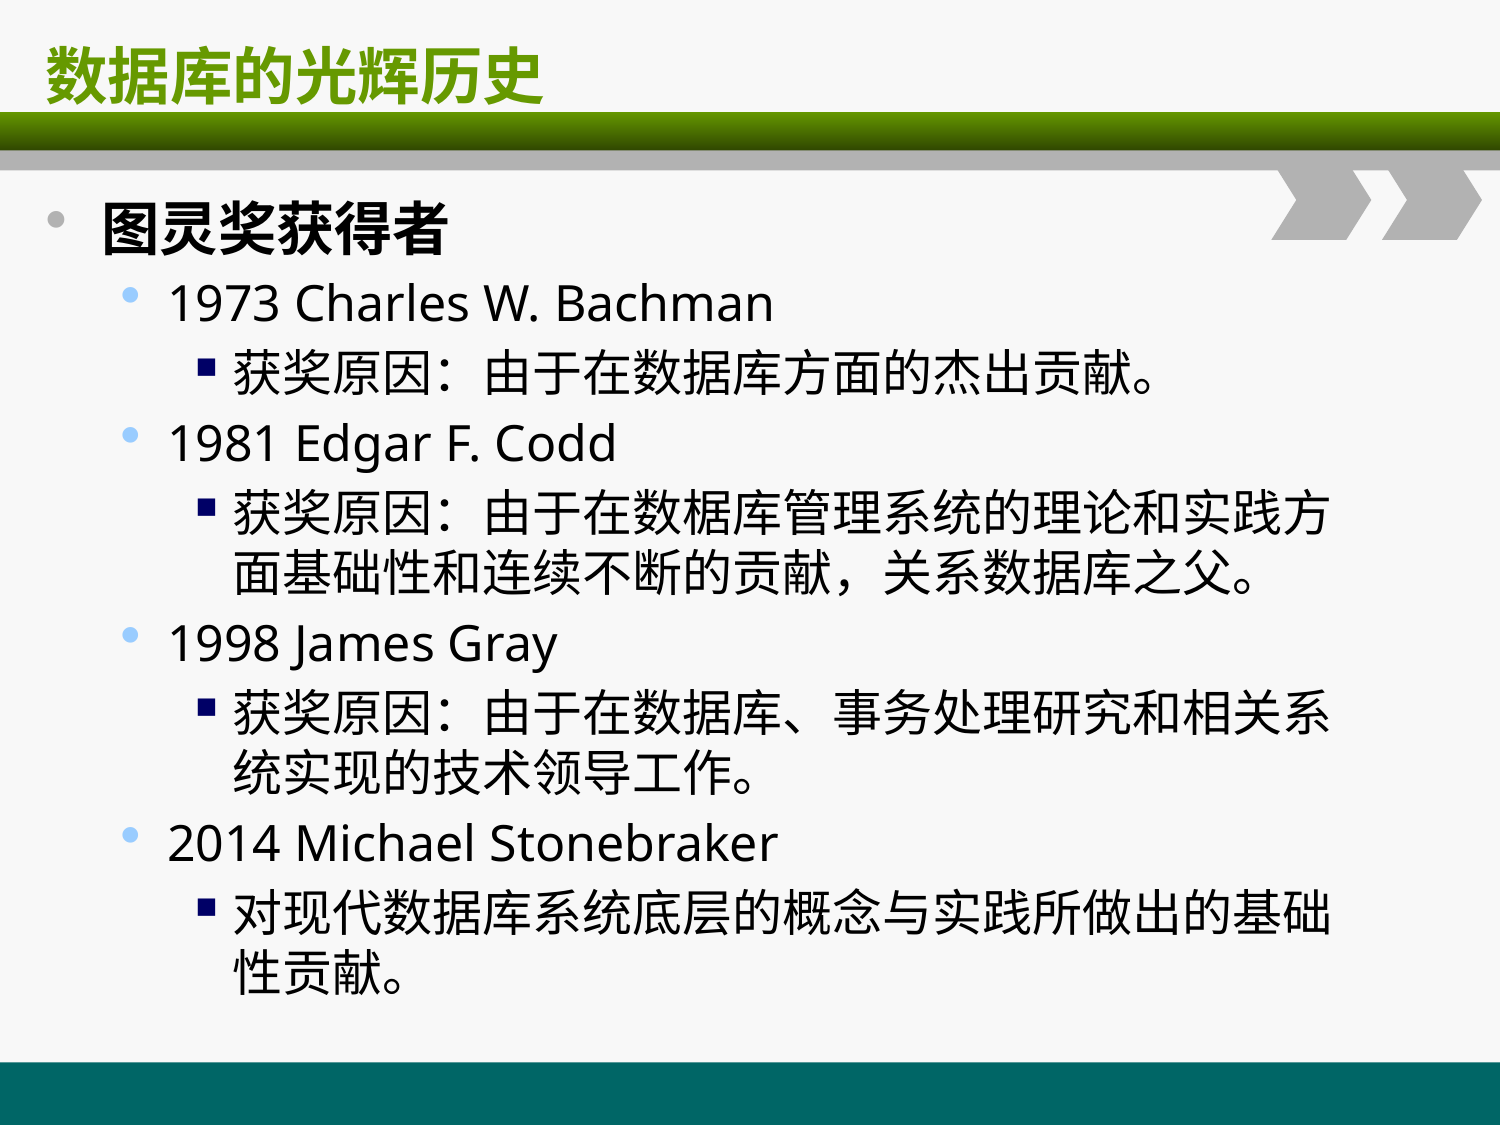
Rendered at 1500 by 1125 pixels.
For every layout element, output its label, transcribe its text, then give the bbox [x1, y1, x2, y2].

title 数据库的光辉历史 [30, 24, 1463, 125]
list 图灵奖获得者 1973 Charles W. Bachman 获奖原因：由于在数据库方面的杰出贡献。 1981 Edgar F. Codd 获奖原因：由于在数椐库管理系统的理论和实践方面基础性和连续不断的贡献，关系数据库之父。 1998 James Gray 获奖原因：由于在数据库、事务处理研究和相关系统实现的技术领导工作。 2014 Michael Stonebraker 对现代数据库系统底层的概念与实践所做出的基础性贡献。 [30, 184, 1350, 1050]
